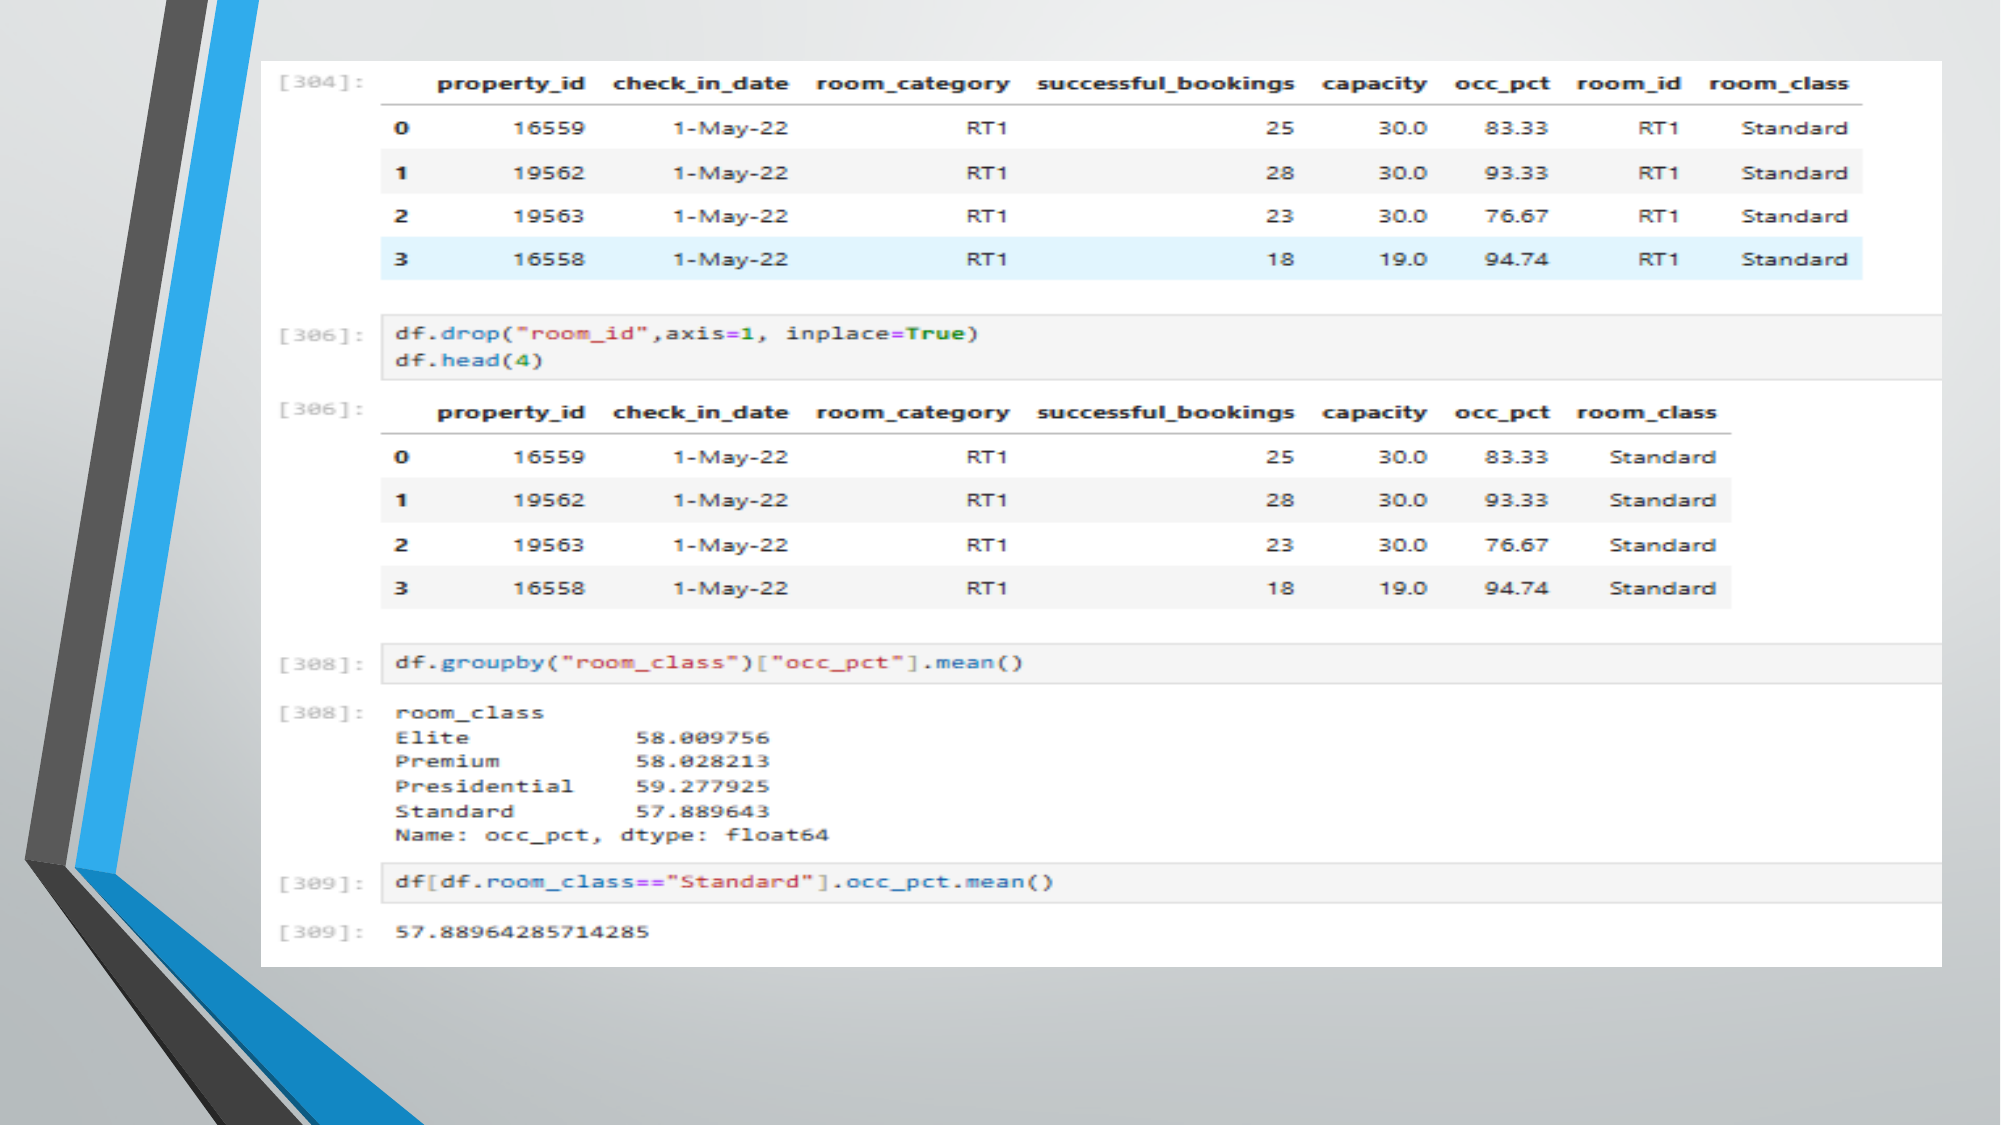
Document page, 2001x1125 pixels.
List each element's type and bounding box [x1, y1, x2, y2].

list [261, 61, 1942, 967]
